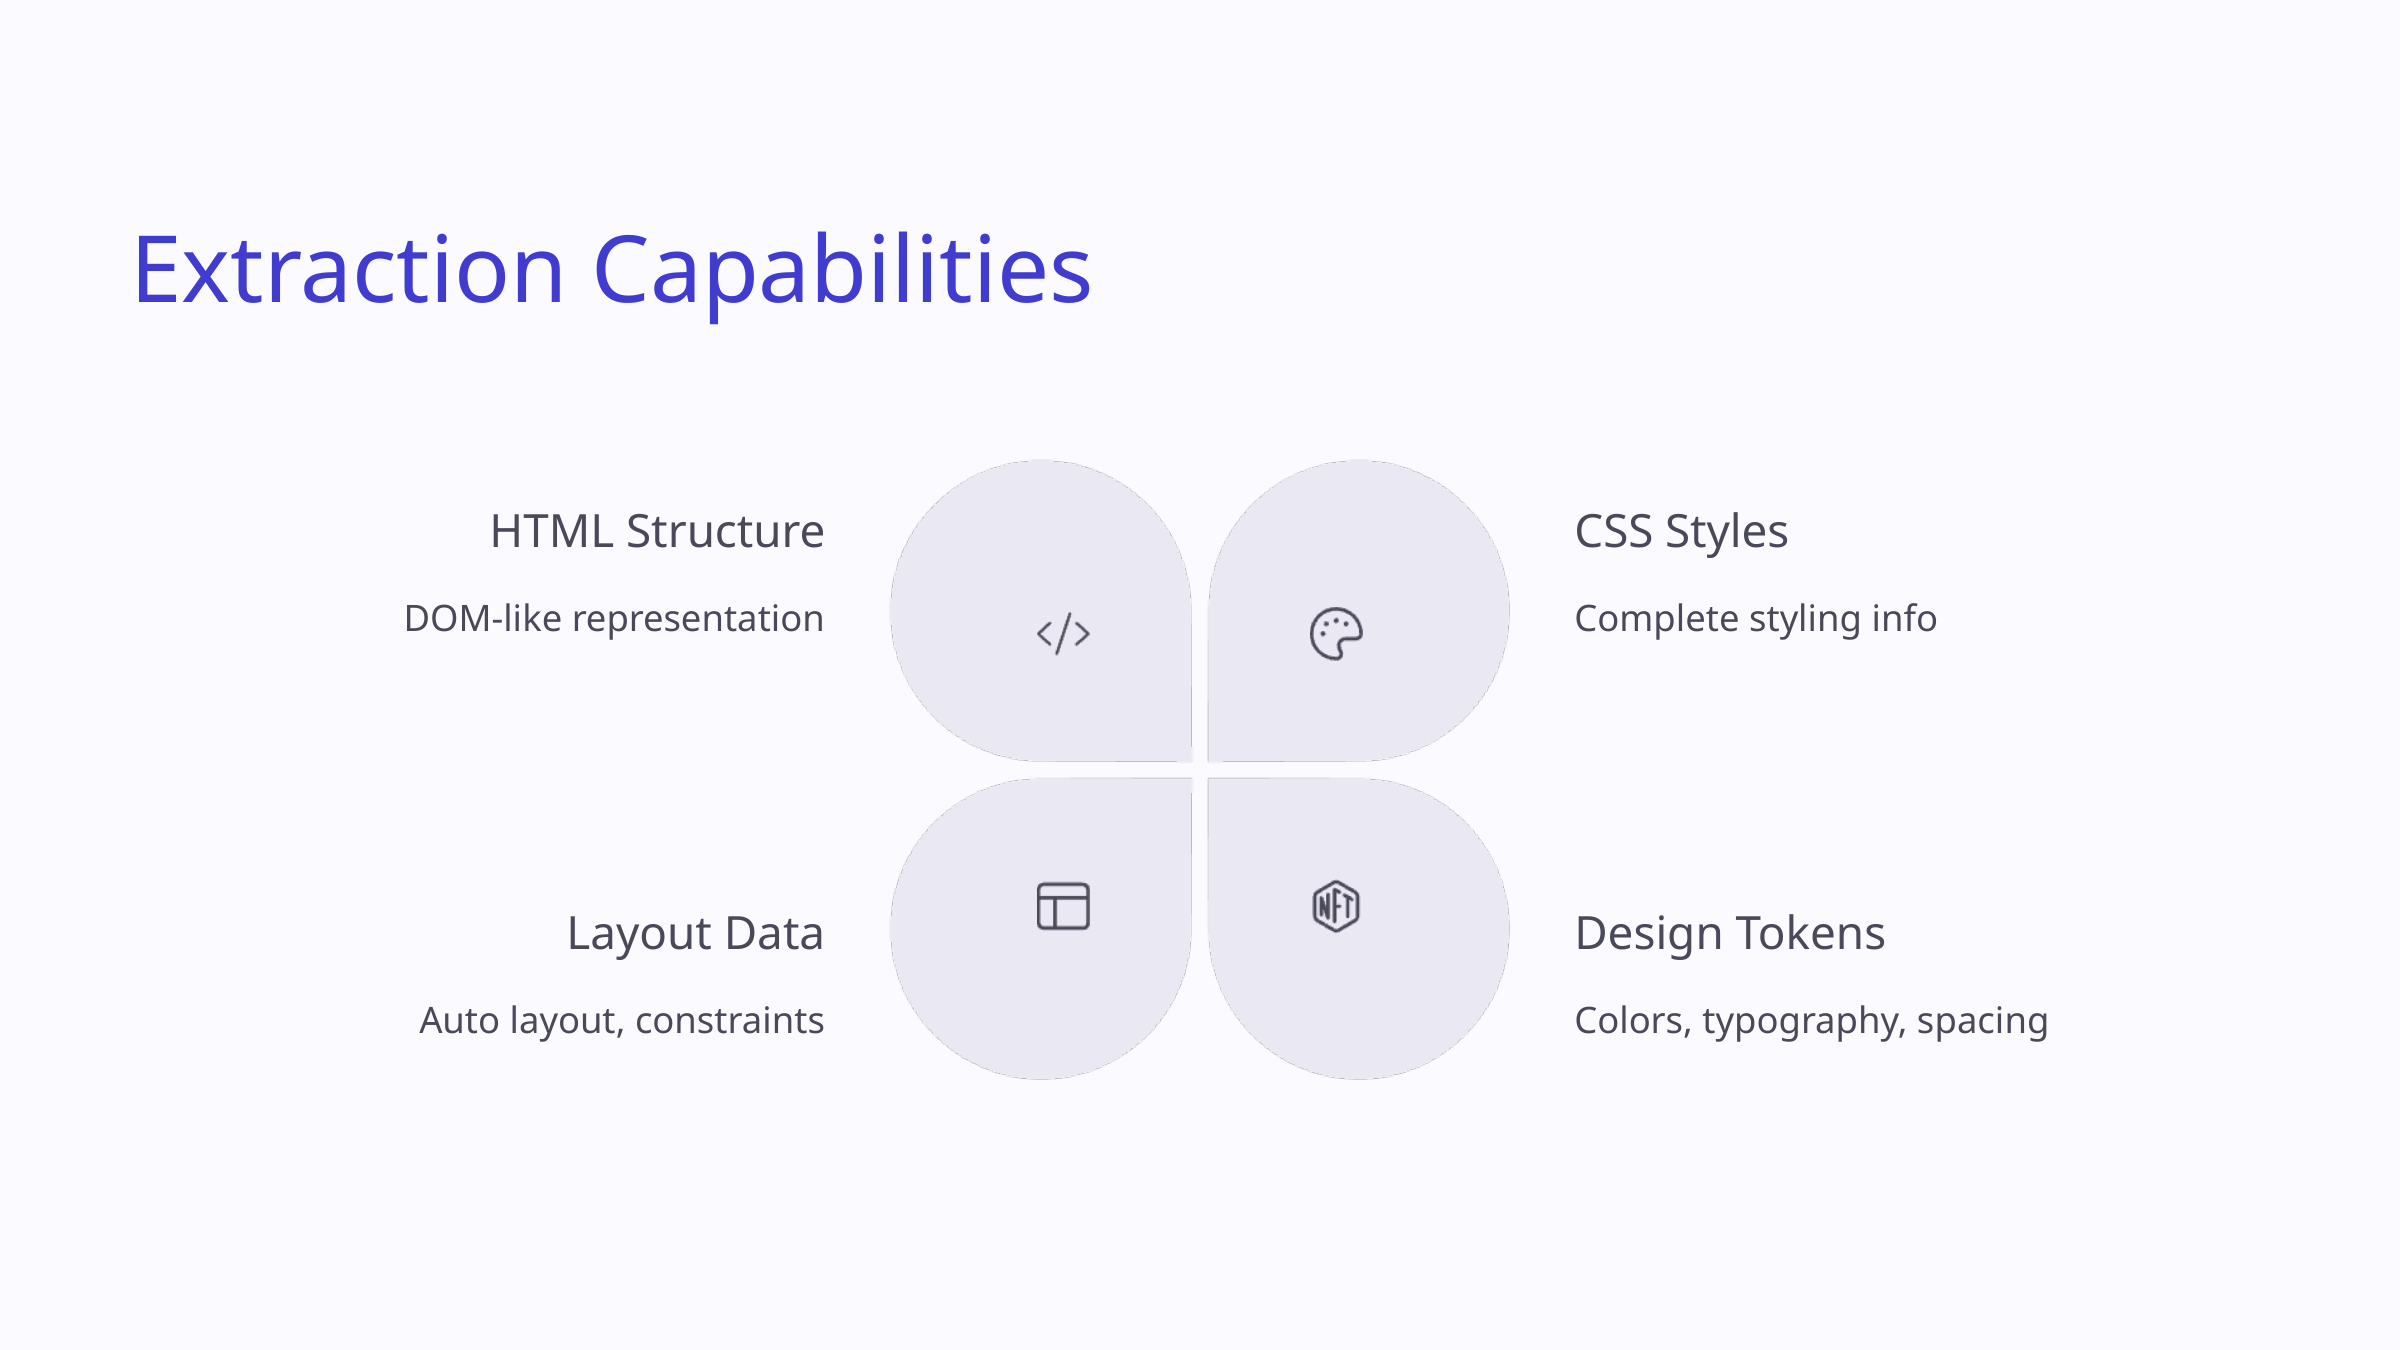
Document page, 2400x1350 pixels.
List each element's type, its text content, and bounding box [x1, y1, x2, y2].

text_box Extraction Capabilities [130, 205, 1212, 322]
text_box Complete styling info [1575, 579, 2270, 640]
text_box Colors, typography, spacing [1575, 981, 2270, 1042]
text_box Auto layout, constraints [130, 981, 825, 1042]
text_box CSS Styles [1575, 499, 2040, 558]
picture [825, 395, 1575, 1145]
text_box Design Tokens [1575, 901, 2040, 960]
text_box DOM-like representation [130, 579, 825, 640]
text_box Layout Data [360, 901, 825, 960]
text_box HTML Structure [360, 499, 825, 558]
